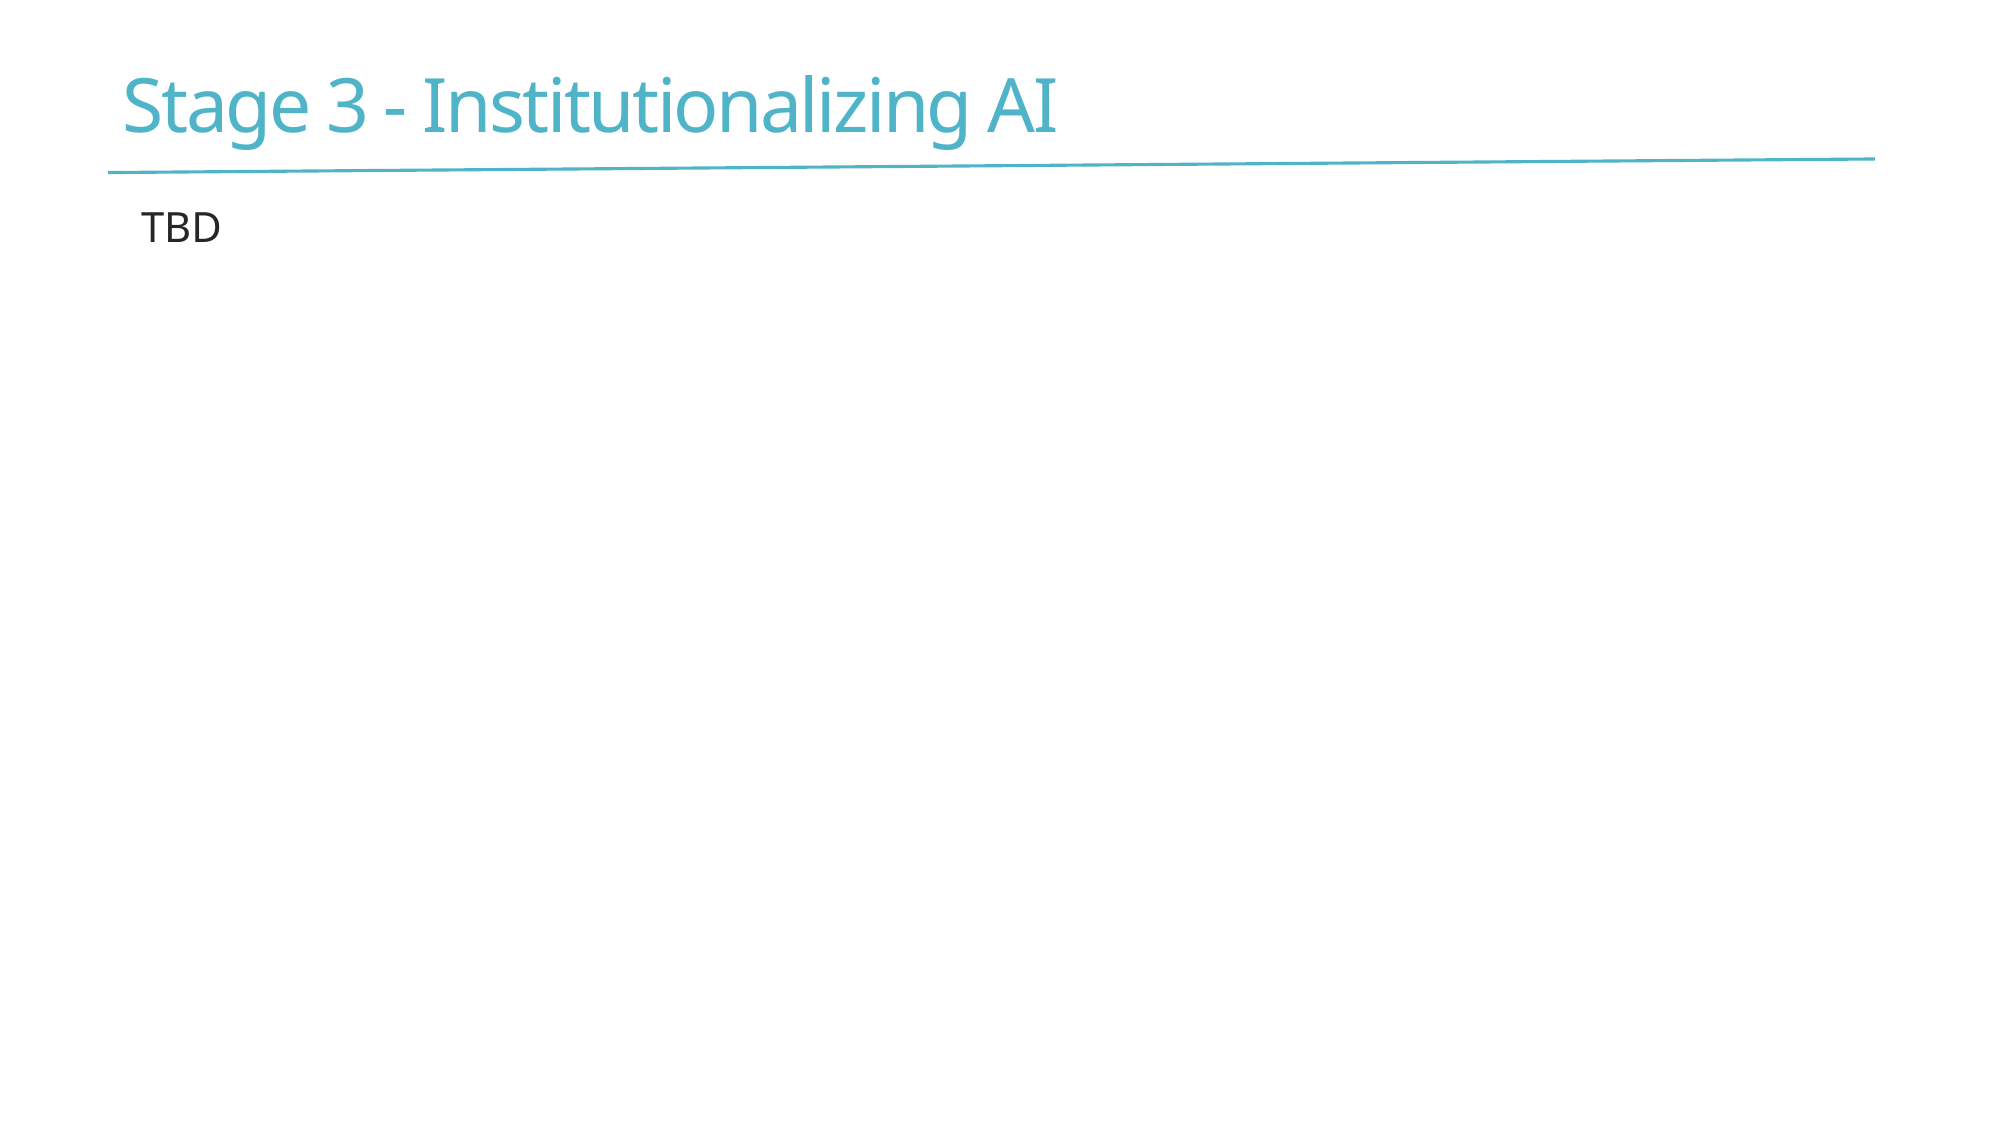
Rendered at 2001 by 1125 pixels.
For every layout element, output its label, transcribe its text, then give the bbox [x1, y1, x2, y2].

title Stage 3 - Institutionalizing AI [107, 35, 1875, 185]
list TBD [111, 200, 1876, 948]
